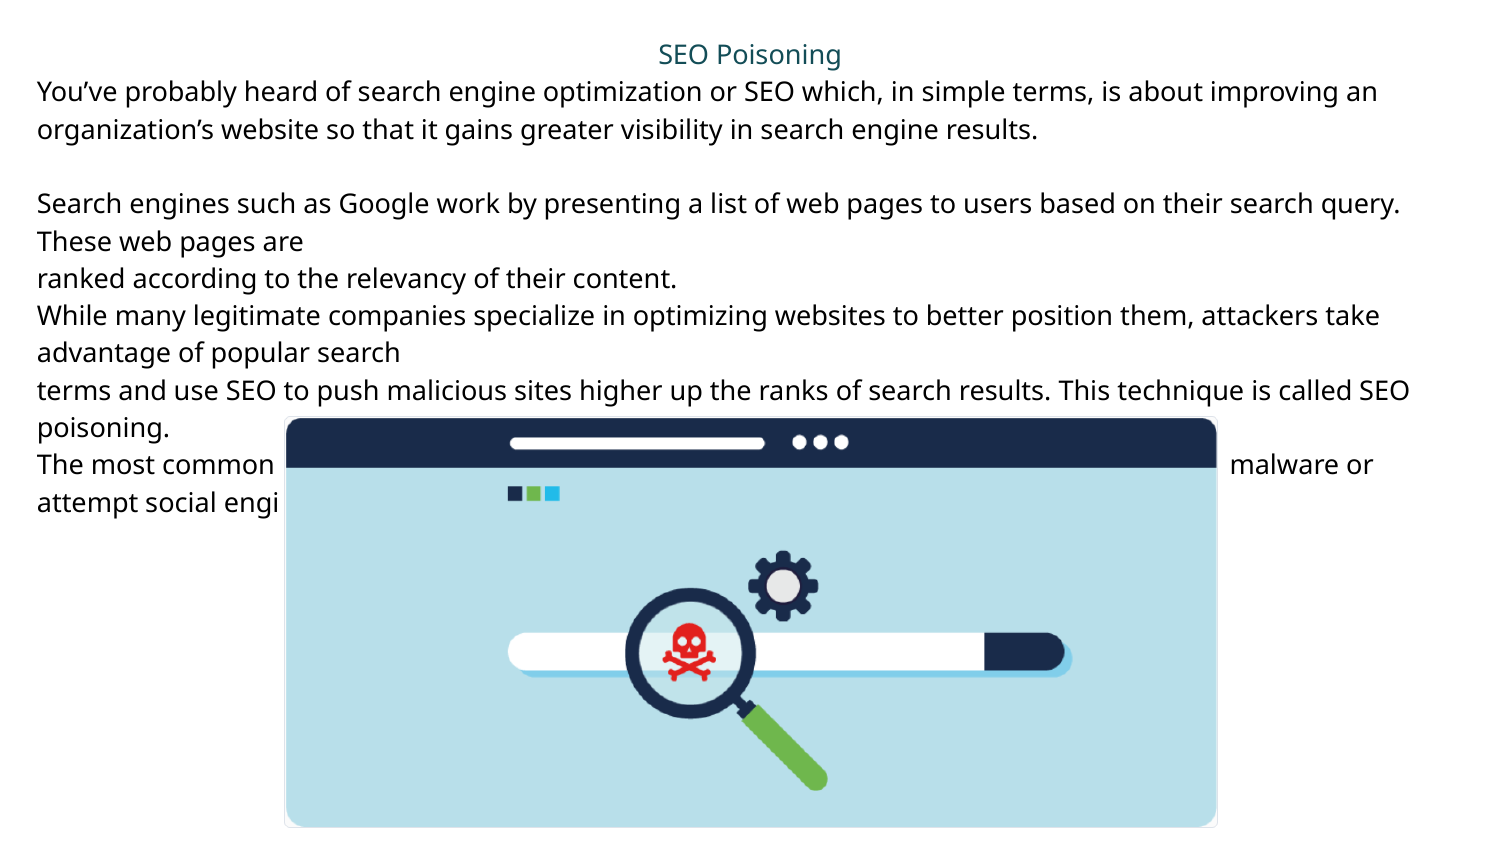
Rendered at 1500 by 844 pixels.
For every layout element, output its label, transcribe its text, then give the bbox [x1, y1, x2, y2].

list SEO Poisoning You’ve probably heard of search engine optimization or SEO which, in simple terms, is about improving an organization’s website so that it gains greater visibility in search engine results. Search engines such as Google work by presenting a list of web pages to users based on their search query. These web pages are ranked according to the relevancy of their content. While many legitimate companies specialize in optimizing websites to better position them, attackers take advantage of popular search terms and use SEO to push malicious sites higher up the ranks of search results. This technique is called SEO poisoning. The most common goal of SEO poisoning is to increase traffic to malicious sites that may host malware or attempt social engineering. [21, 17, 1479, 832]
picture [279, 407, 1224, 834]
